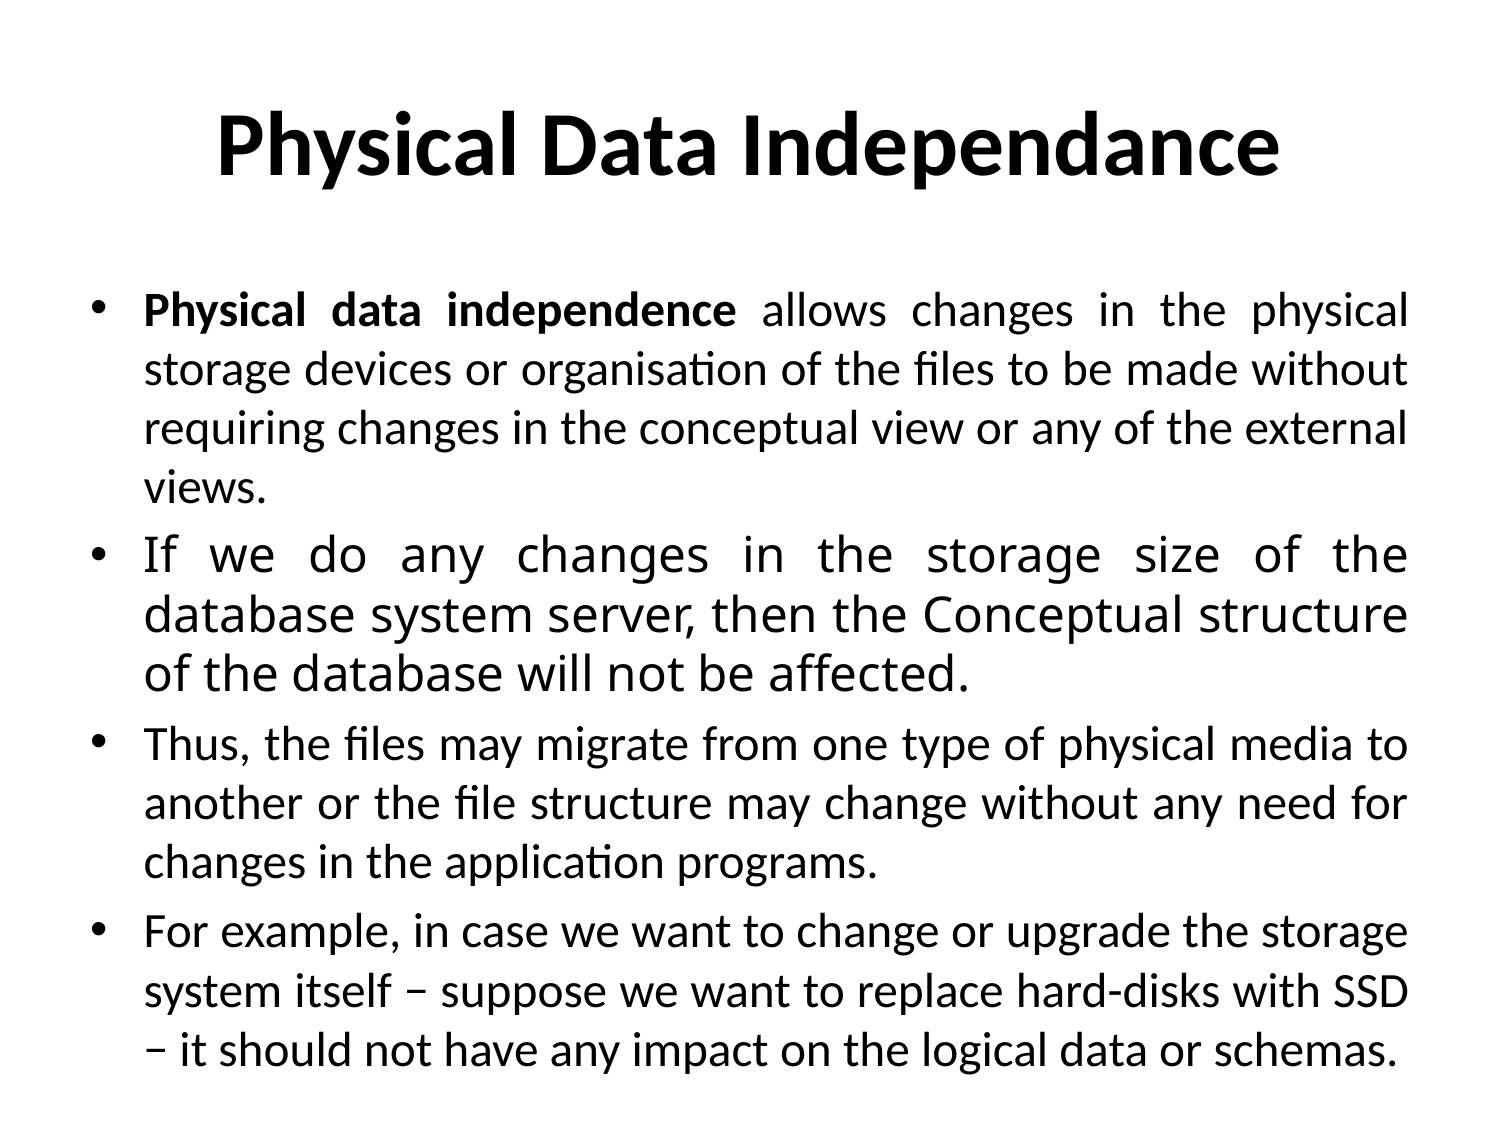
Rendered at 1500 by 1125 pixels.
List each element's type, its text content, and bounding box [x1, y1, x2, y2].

list Physical data independence allows changes in the physical storage devices or organisation of the files to be made without requiring changes in the conceptual view or any of the external views. If we do any changes in the storage size of the database system server, then the Conceptual structure of the database will not be affected. Thus, the files may migrate from one type of physical media to another or the file structure may change without any need for changes in the application programs. For example, in case we want to change or upgrade the storage system itself − suppose we want to replace hard-disks with SSD − it should not have any impact on the logical data or schemas. [75, 200, 1425, 1088]
title Physical Data Independance [75, 45, 1425, 200]
